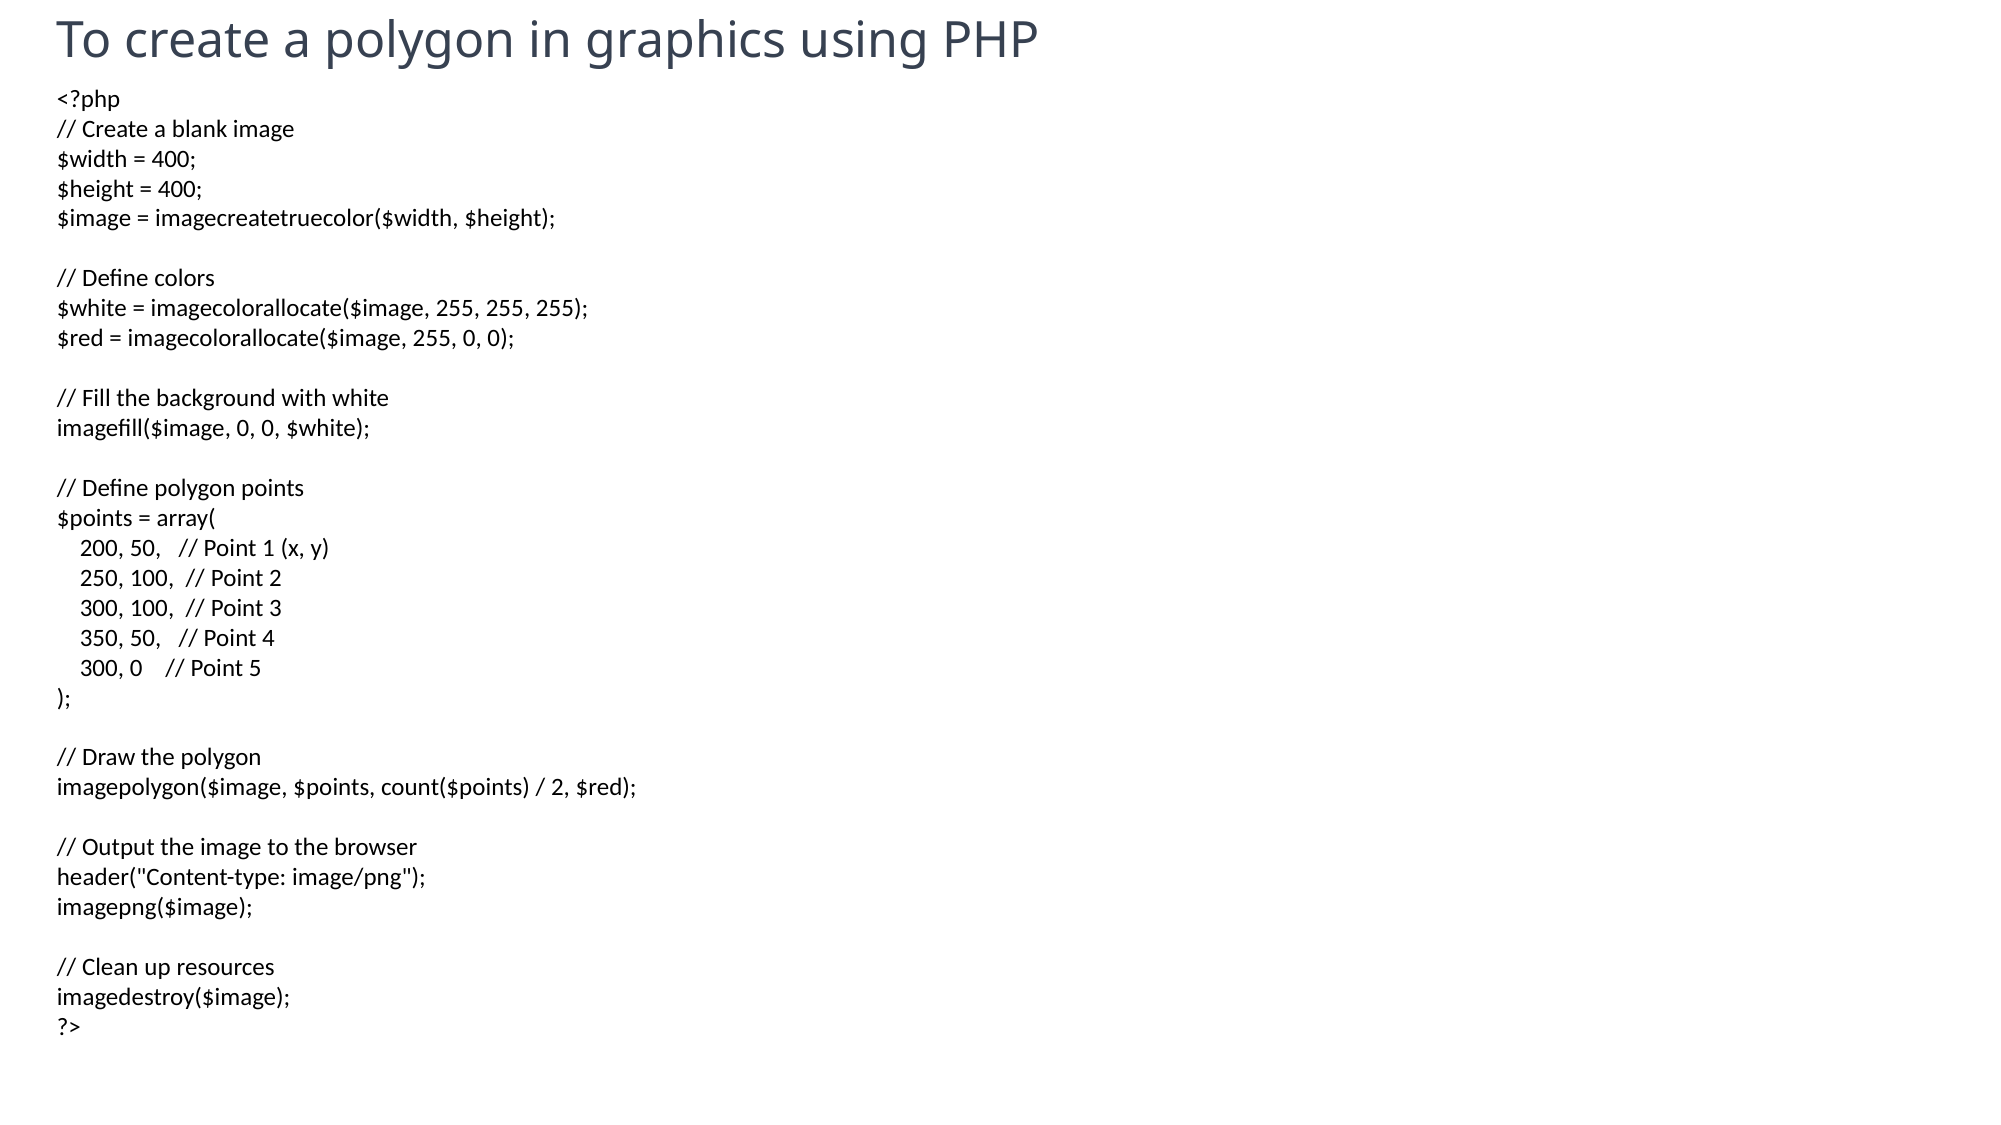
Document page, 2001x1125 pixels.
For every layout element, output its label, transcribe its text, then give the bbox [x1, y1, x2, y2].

text_box To create a polygon in graphics using PHP [42, 0, 1354, 74]
text_box <?php // Create a blank image $width = 400; $height = 400; $image = imagecreatetruecolor($width, $height); // Define colors $white = imagecolorallocate($image, 255, 255, 255); $red = imagecolorallocate($image, 255, 0, 0); // Fill the background with white imagefill($image, 0, 0, $white); // Define polygon points $points = array( 200, 50, // Point 1 (x, y) 250, 100, // Point 2 300, 100, // Point 3 350, 50, // Point 4 300, 0 // Point 5 ); // Draw the polygon imagepolygon($image, $points, count($points) / 2, $red); // Output the image to the browser header("Content-type: image/png"); imagepng($image); // Clean up resources imagedestroy($image); ?> [42, 74, 1746, 1048]
